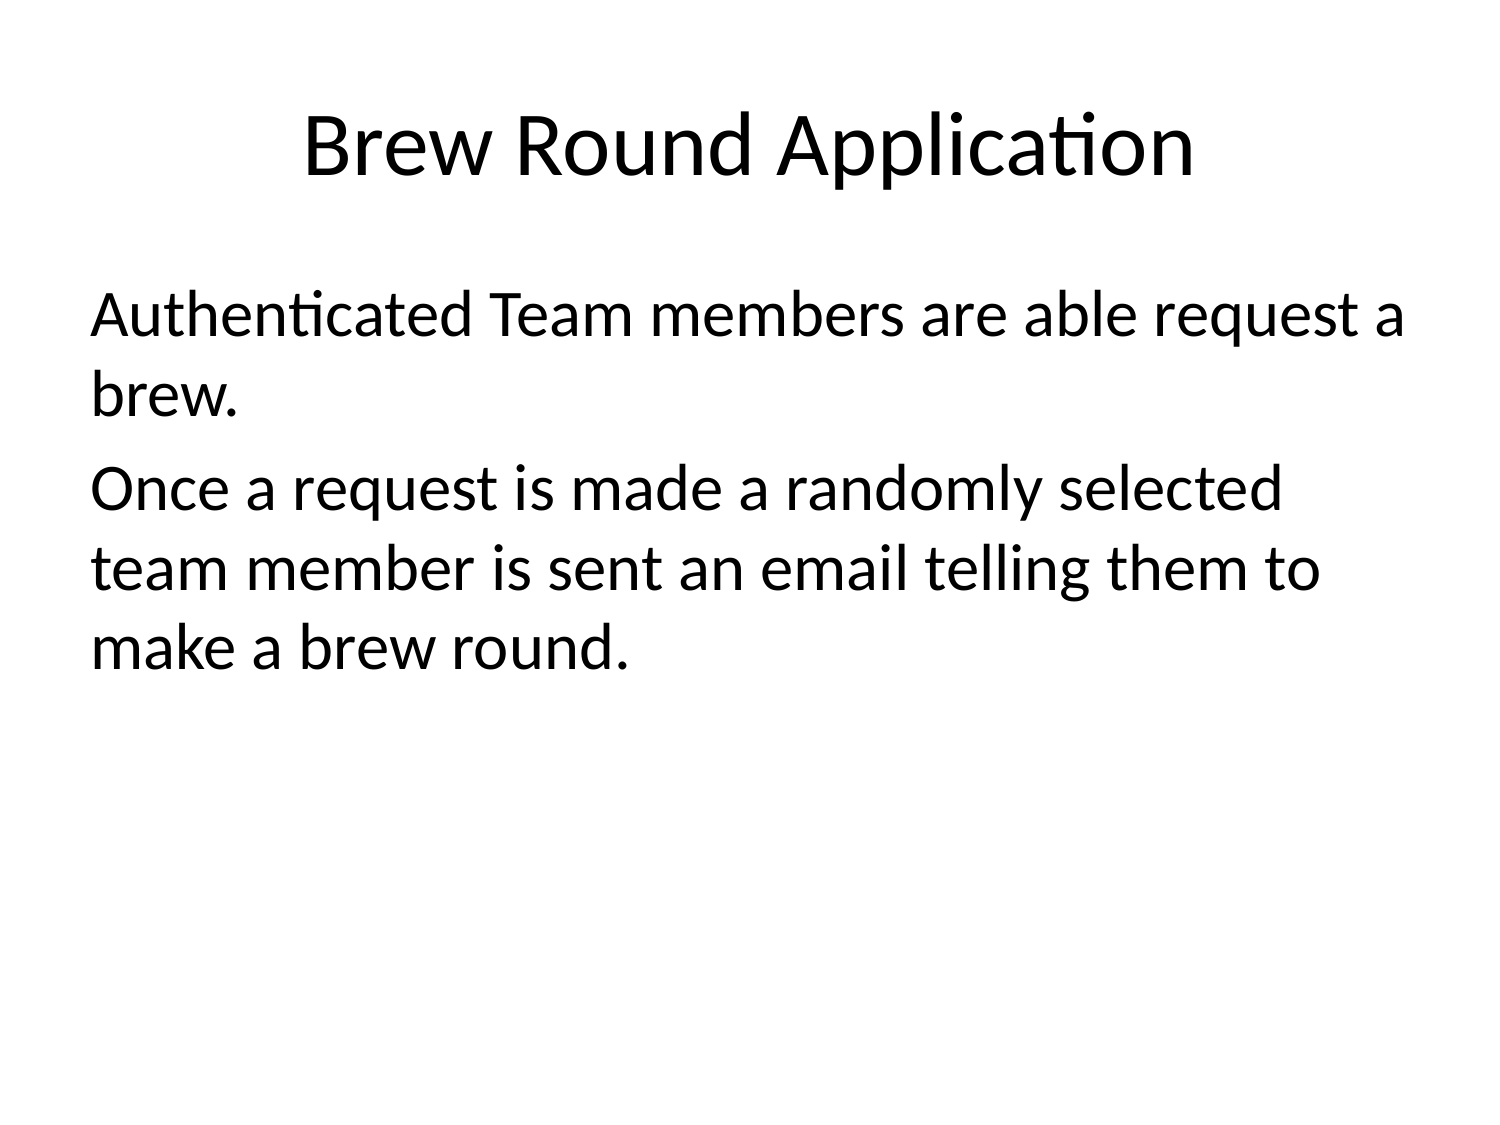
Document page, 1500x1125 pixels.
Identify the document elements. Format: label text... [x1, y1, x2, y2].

list Authenticated Team members are able request a brew. Once a request is made a randomly selected team member is sent an email telling them to make a brew round. [75, 262, 1425, 1005]
title Brew Round Application [75, 45, 1425, 233]
